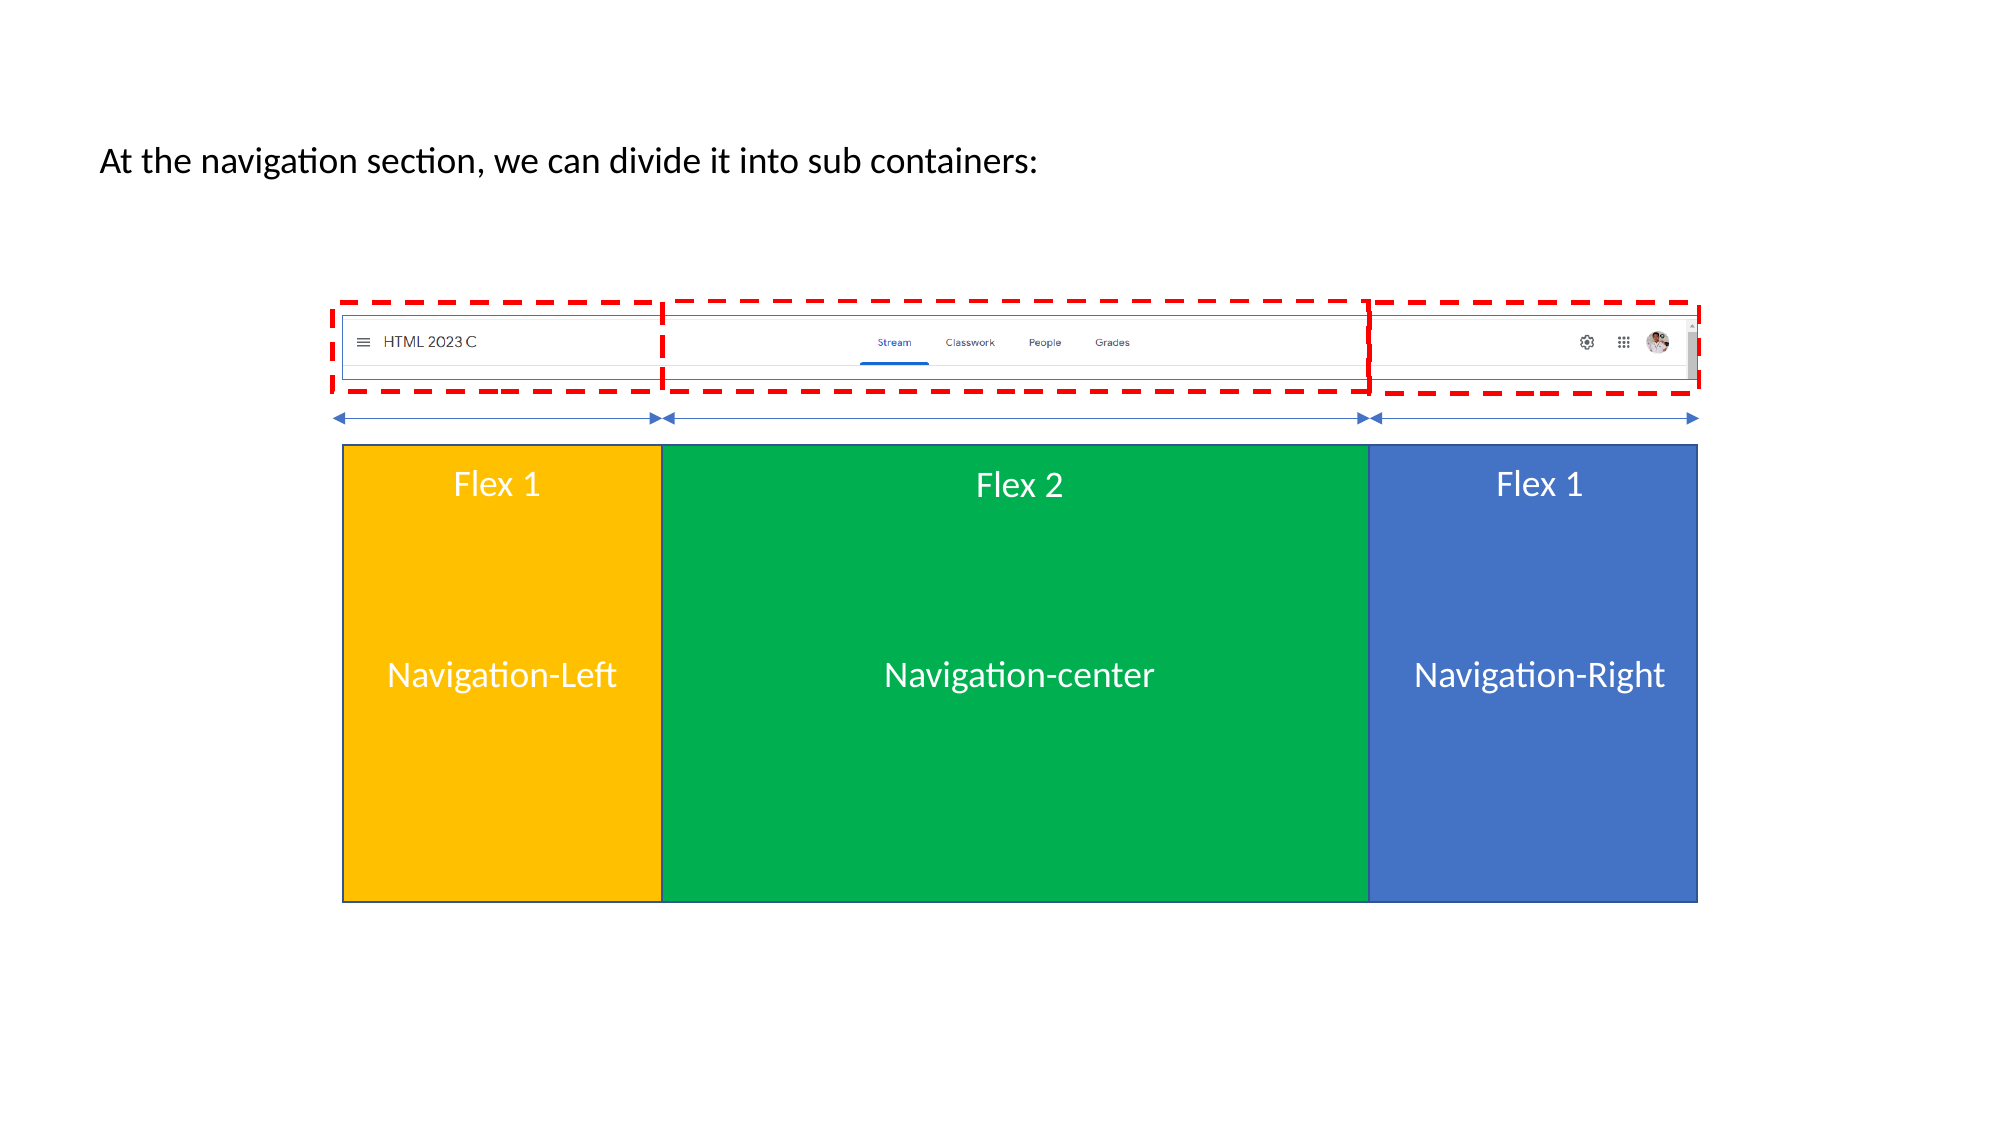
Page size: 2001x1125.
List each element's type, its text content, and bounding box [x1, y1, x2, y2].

text_box Navigation-Left [372, 642, 633, 702]
text_box At the navigation section, we can divide it into sub containers: [84, 128, 1916, 189]
text_box Flex 1 [438, 451, 557, 512]
text_box Navigation-center [869, 642, 1171, 702]
text_box Flex 2 [961, 453, 1079, 513]
text_box Navigation-Right [1399, 642, 1681, 702]
text_box [332, 301, 662, 393]
text_box [1368, 302, 1700, 395]
text_box Flex 1 [1481, 451, 1599, 512]
picture [342, 315, 1698, 380]
text_box [661, 444, 1370, 903]
text_box [661, 300, 1370, 315]
text_box [342, 444, 661, 903]
text_box [1370, 444, 1698, 903]
text_box [661, 380, 1369, 393]
